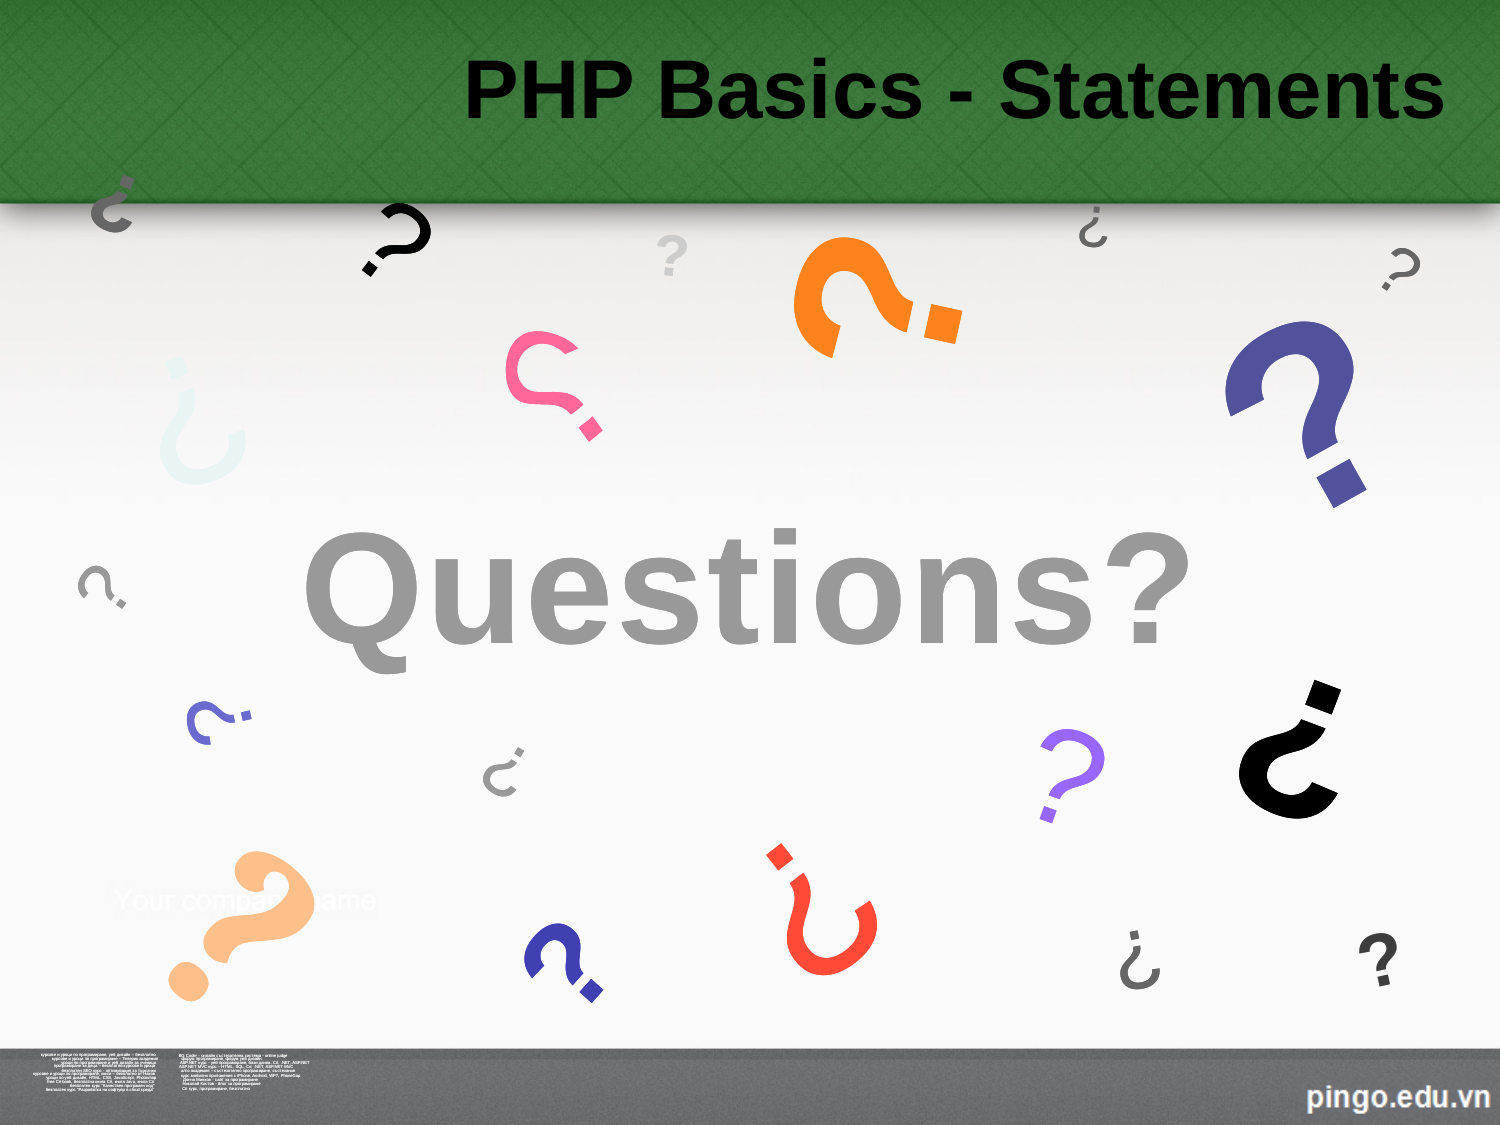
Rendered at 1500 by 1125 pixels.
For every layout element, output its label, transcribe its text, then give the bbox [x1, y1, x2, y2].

picture [0, 0, 1500, 1125]
title PHP Basics - Statements [299, 24, 1463, 163]
